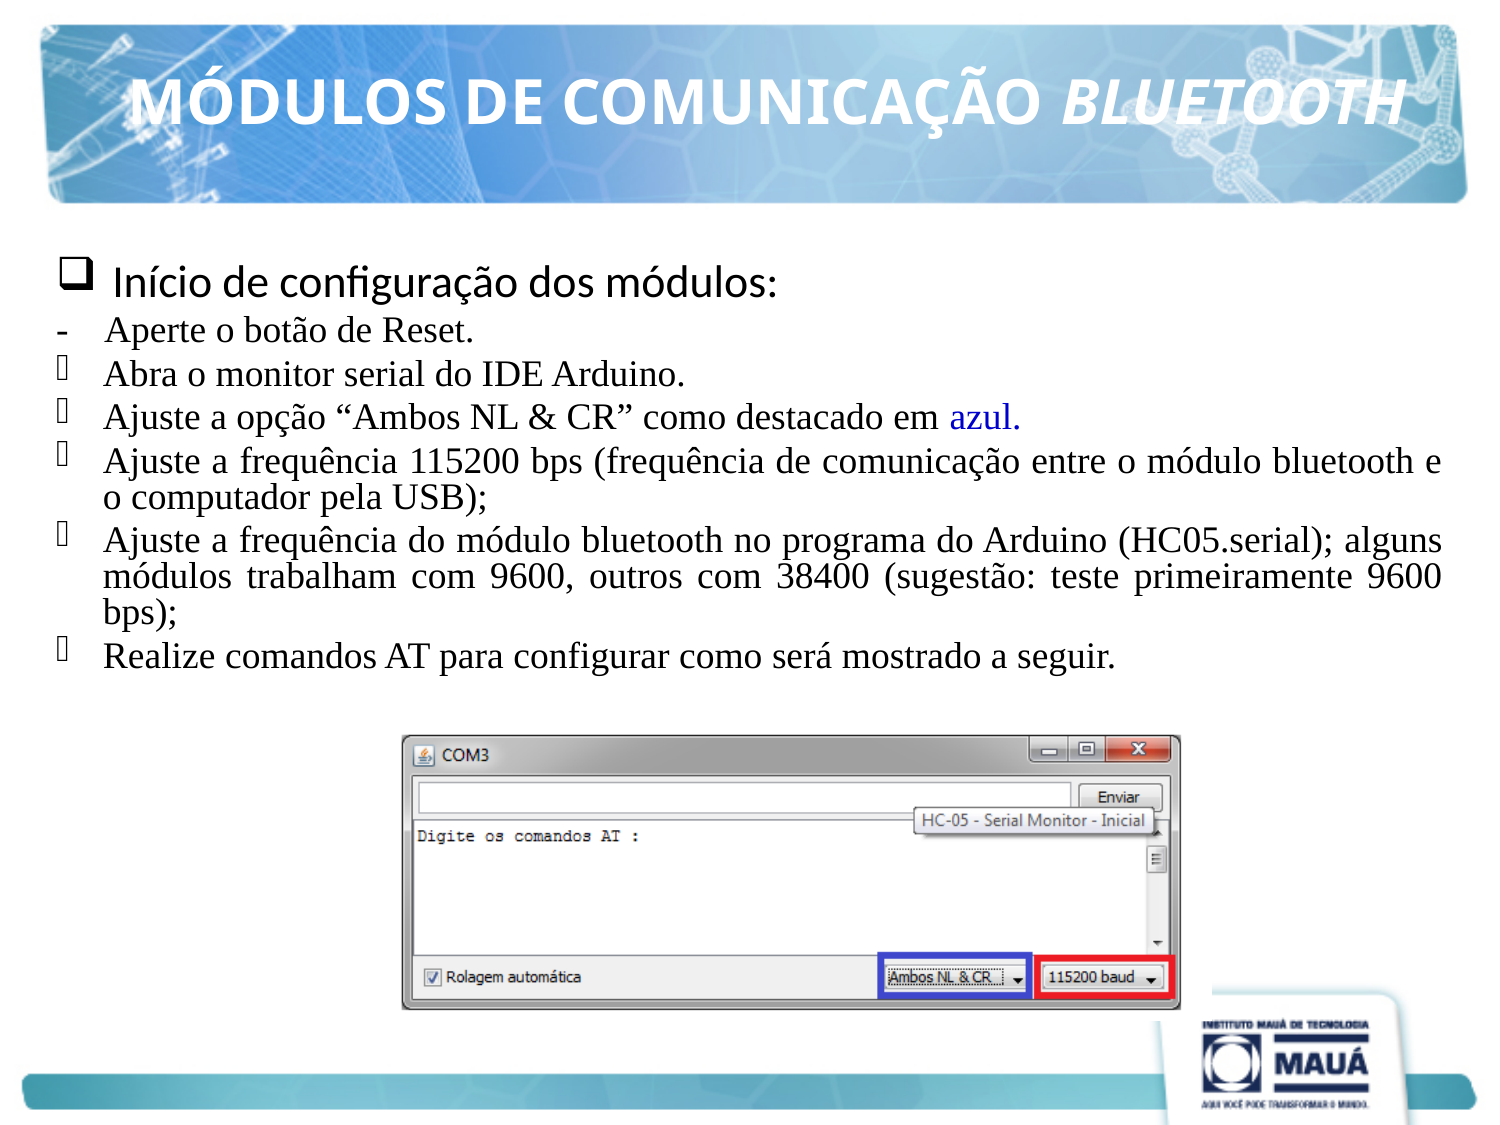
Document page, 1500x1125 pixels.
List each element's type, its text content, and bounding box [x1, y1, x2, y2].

picture [0, 0, 1500, 1125]
text_box Início de configuração dos módulos: - Aperte o botão de Reset. Abra o monitor serial do IDE Arduino. Ajuste a opção “Ambos NL & CR” como destacado em azul. Ajuste a frequência 115200 bps (frequência de comunicação entre o módulo bluetooth e o computador pela USB); Ajuste a frequência do módulo bluetooth no programa do Arduino (HC05.serial); alguns módulos trabalham com 9600, outros com 38400 (sugestão: teste primeiramente 9600 bps); Realize comandos AT para configurar como será mostrado a seguir. [41, 255, 1459, 374]
text_box MÓDULOS DE COMUNICAÇÃO BLUETOOTH [75, 54, 1459, 145]
